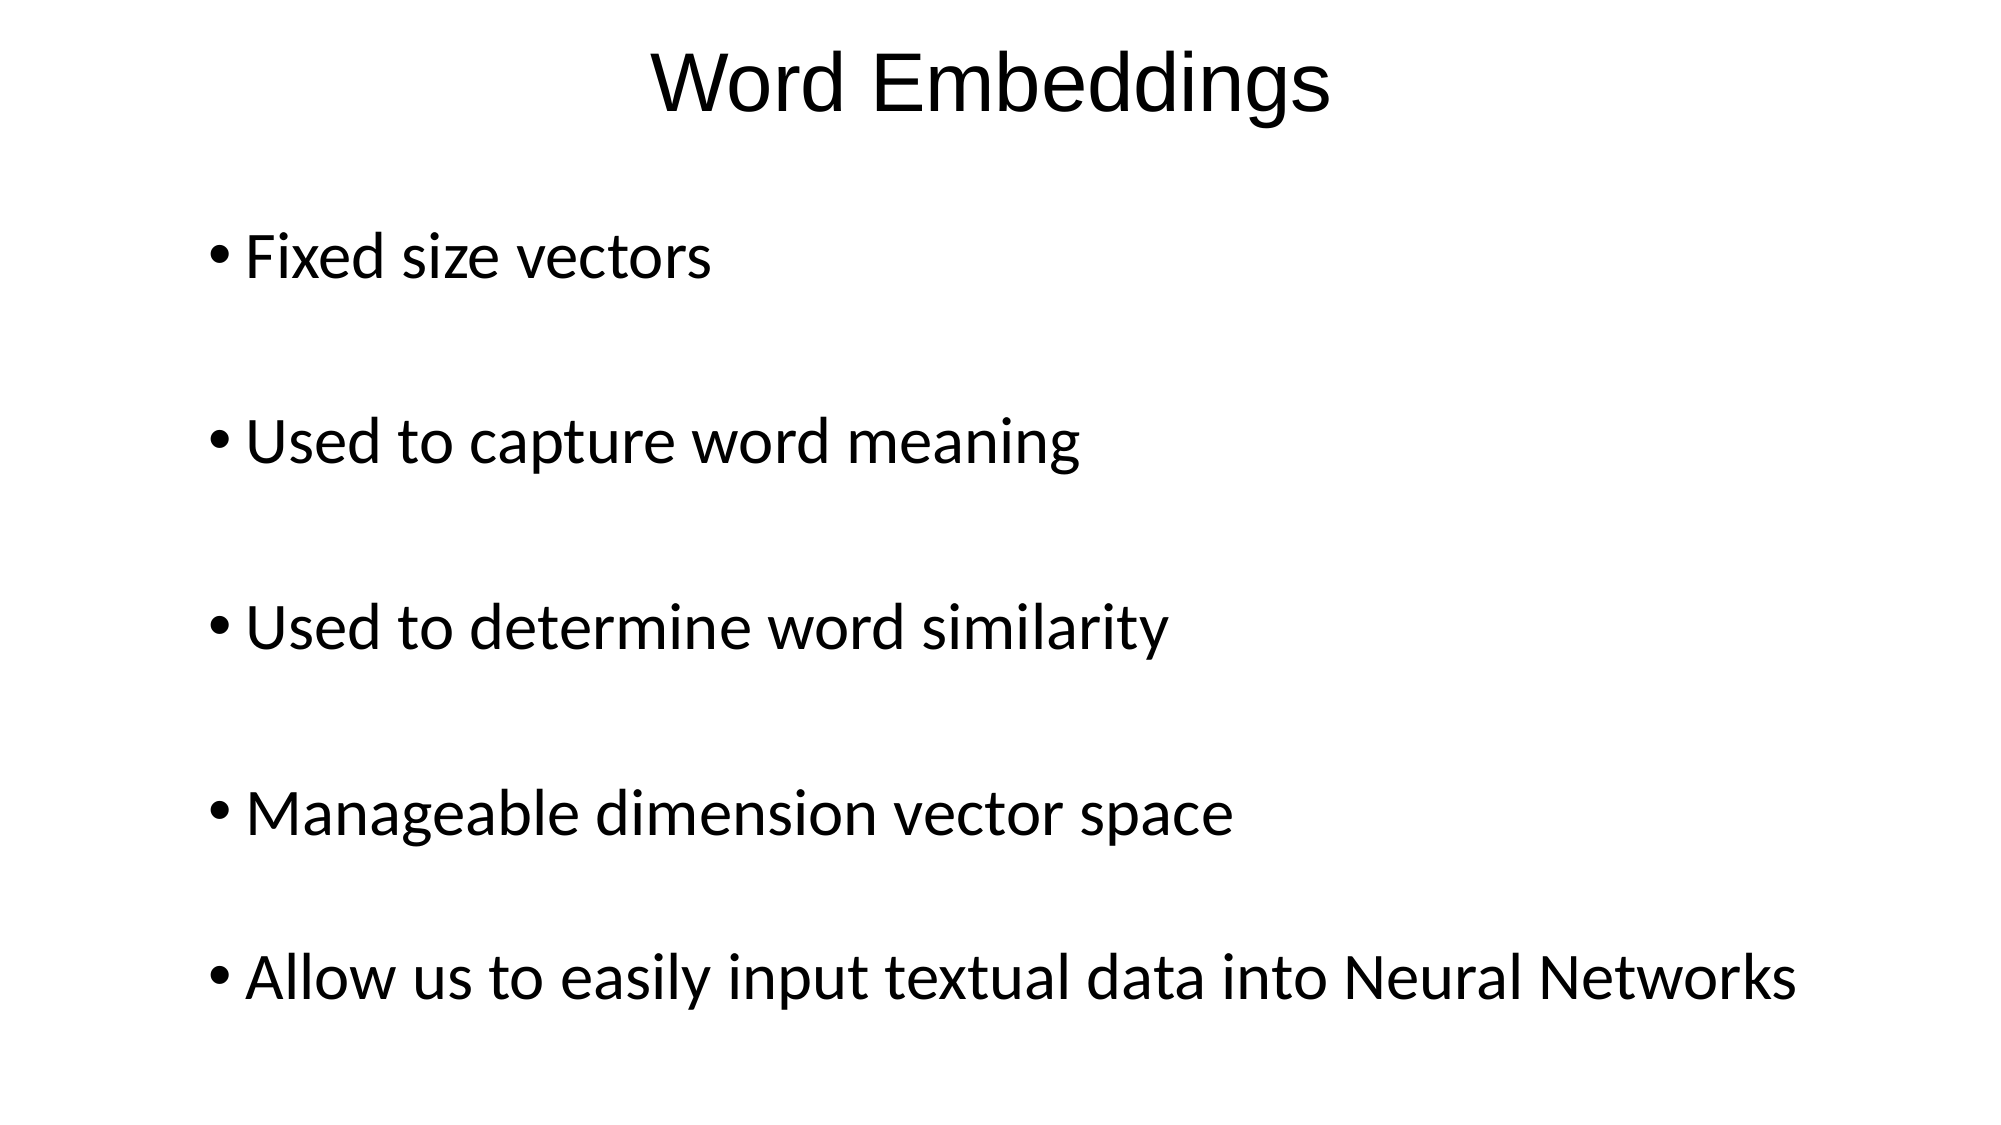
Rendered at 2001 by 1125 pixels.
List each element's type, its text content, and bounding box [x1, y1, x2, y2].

title Word Embeddings [129, 24, 1854, 146]
text_box Fixed size vectors Used to capture word meaning Used to determine word similarity Manageable dimension vector space Allow us to easily input textual data into Neural Networks [193, 213, 1854, 1022]
